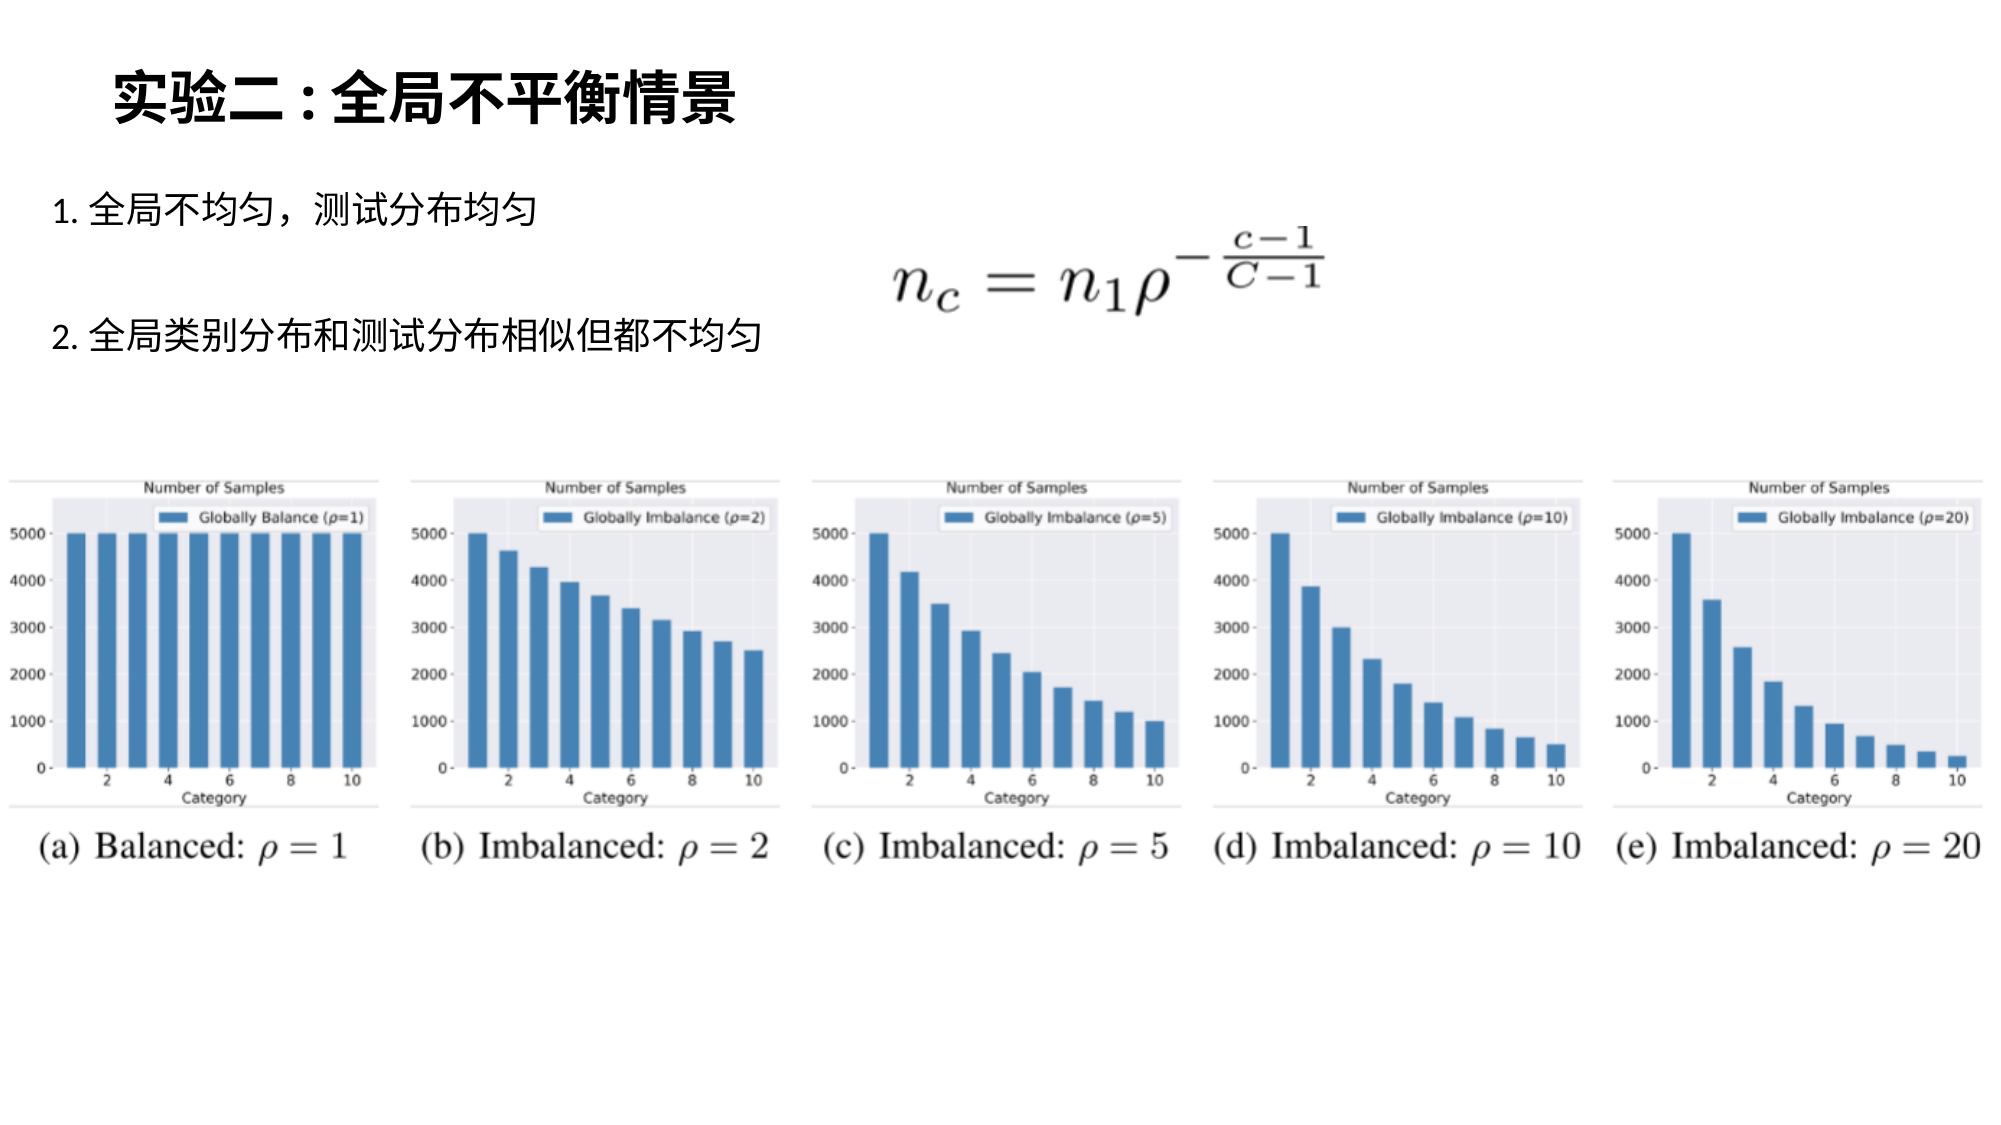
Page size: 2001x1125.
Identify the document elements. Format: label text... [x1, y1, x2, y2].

text_box 1.全局不均匀，测试分布均匀 2.全局类别分布和测试分布相似但都不均匀 [36, 178, 804, 394]
picture [882, 225, 1337, 327]
text_box 实验二:全局不平衡情景 [99, 47, 764, 157]
picture [0, 445, 2000, 901]
